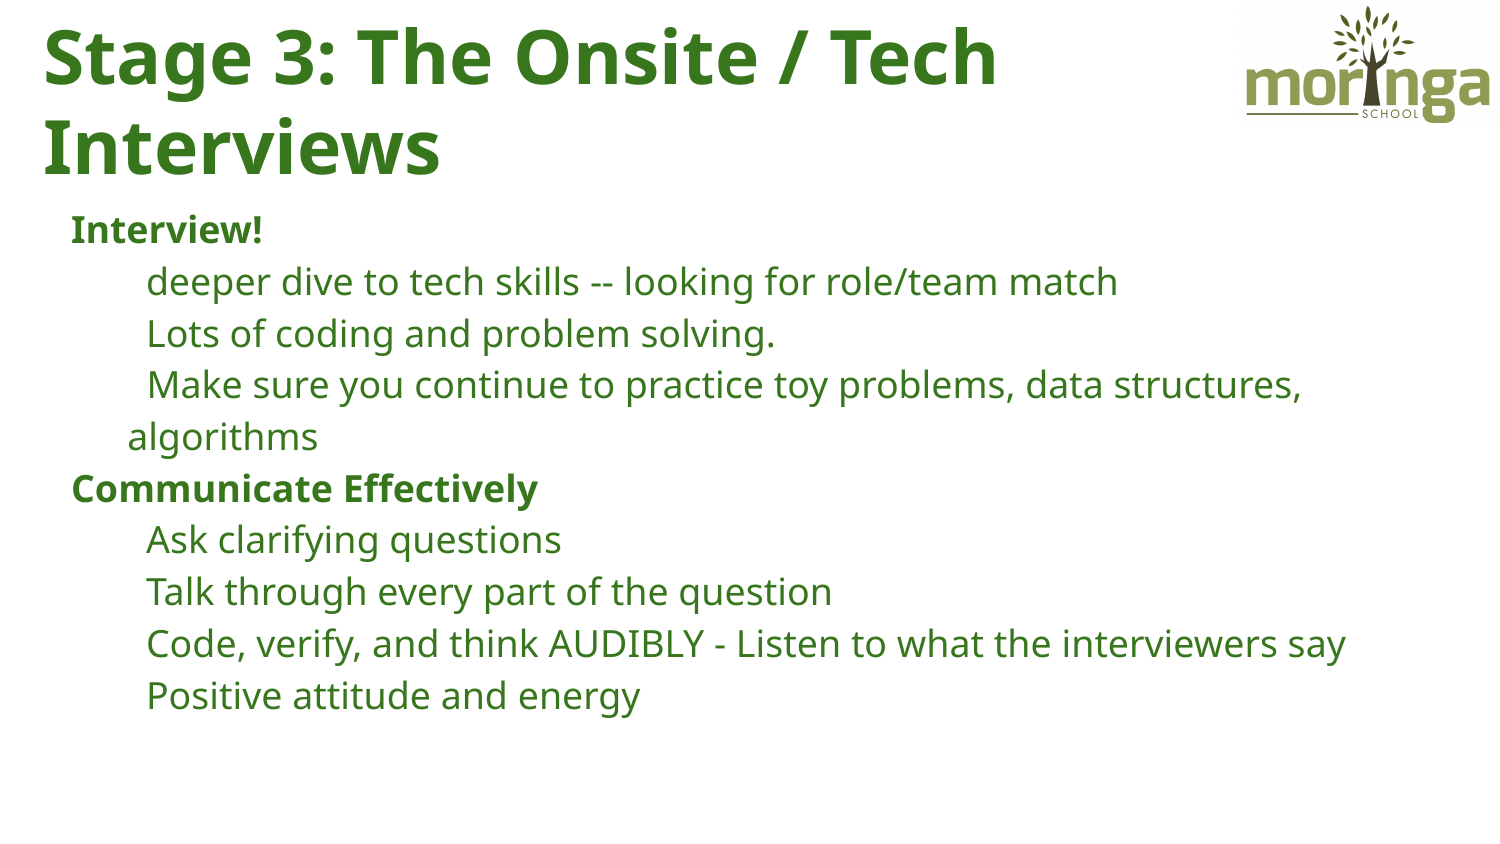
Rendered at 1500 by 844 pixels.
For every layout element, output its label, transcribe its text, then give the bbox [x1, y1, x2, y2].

picture [1236, 0, 1500, 129]
list Interview! deeper dive to tech skills -- looking for role/team match Lots of coding and problem solving. Make sure you continue to practice toy problems, data structures, algorithms Communicate Effectively Ask clarifying questions Talk through every part of the question Code, verify, and think AUDIBLY - Listen to what the interviewers say Positive attitude and energy [37, 184, 1425, 835]
title Stage 3: The Onsite / Tech Interviews [28, 73, 1416, 205]
